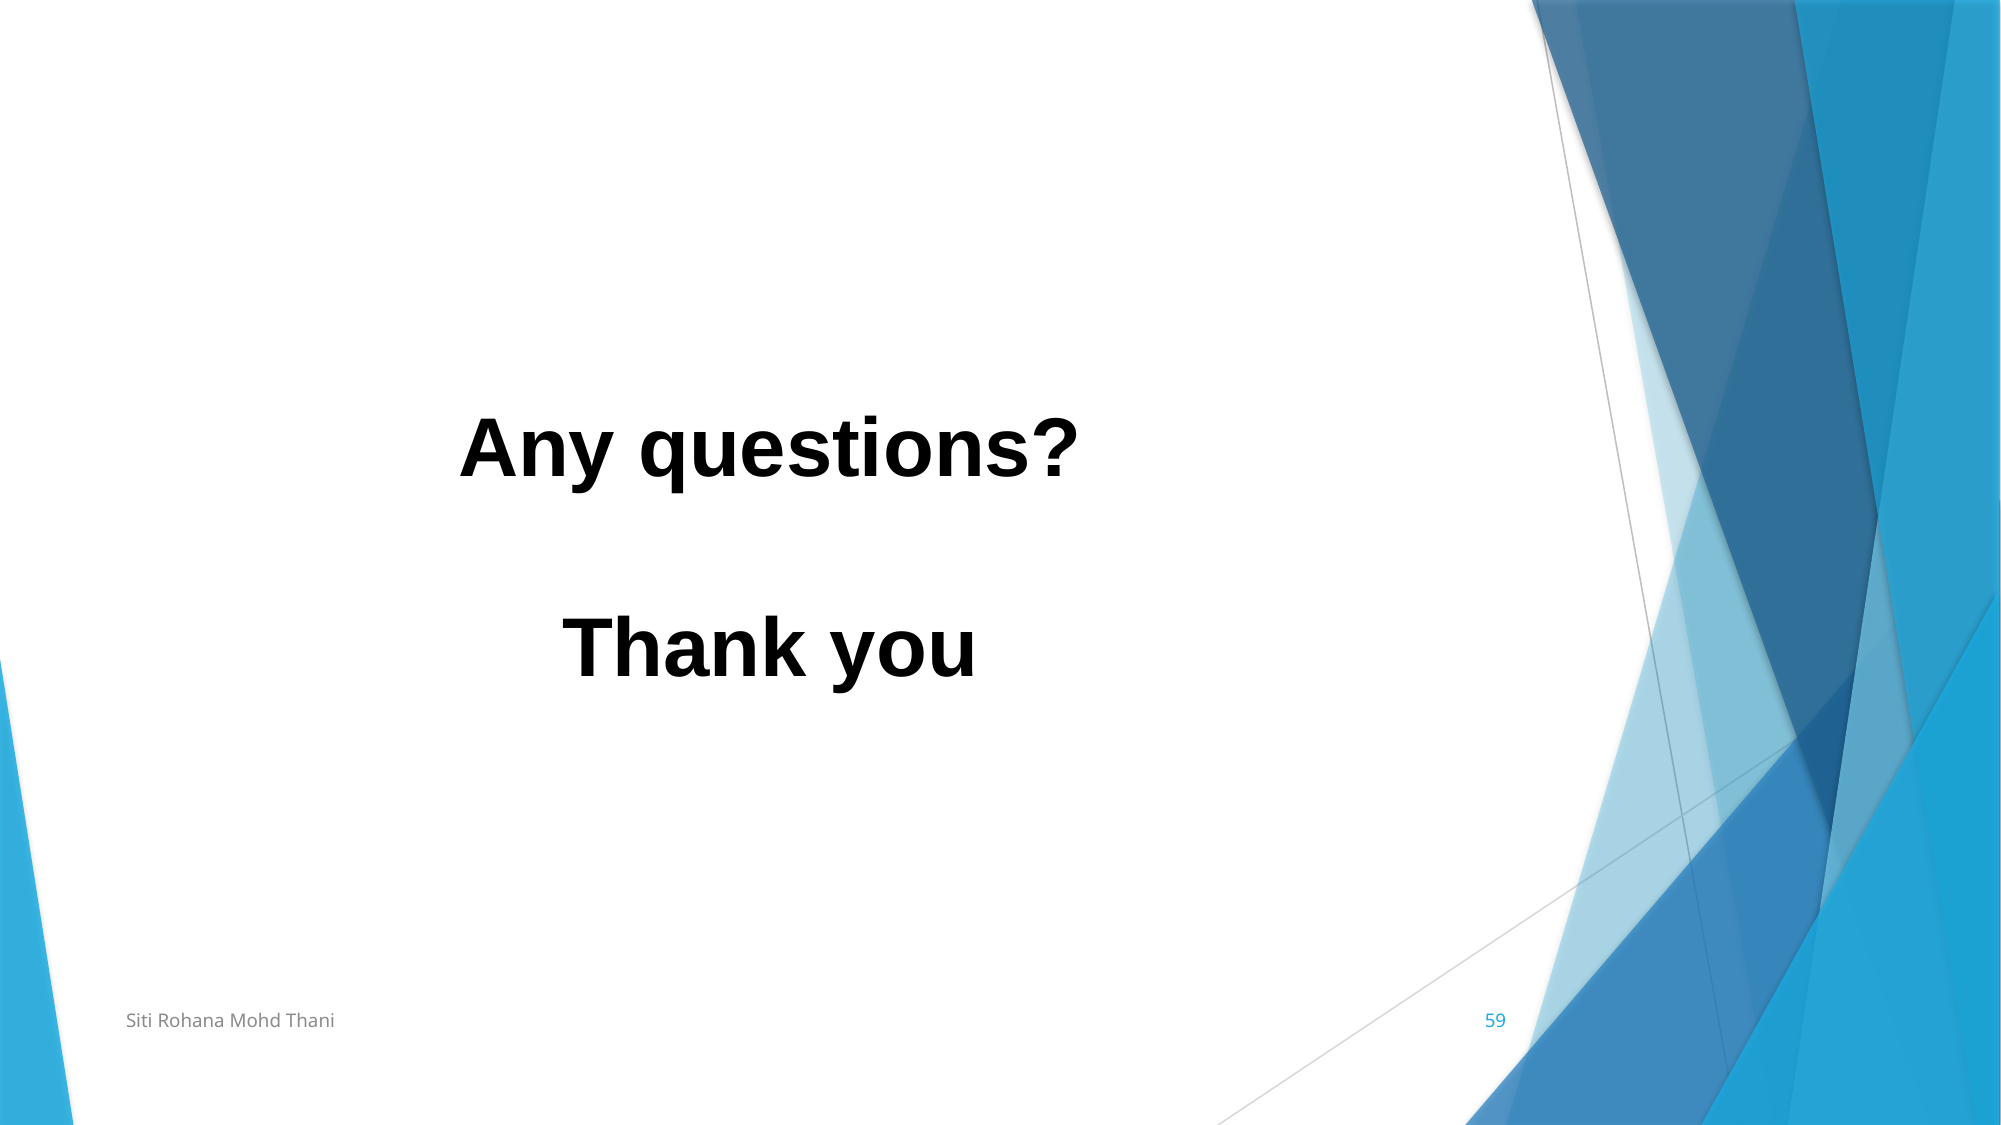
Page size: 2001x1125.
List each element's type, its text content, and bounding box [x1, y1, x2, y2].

footer Siti Rohana Mohd Thani [111, 991, 1145, 1051]
text_box Any questions? Thank you [74, 385, 1466, 701]
slide_number 59 [1409, 991, 1522, 1051]
